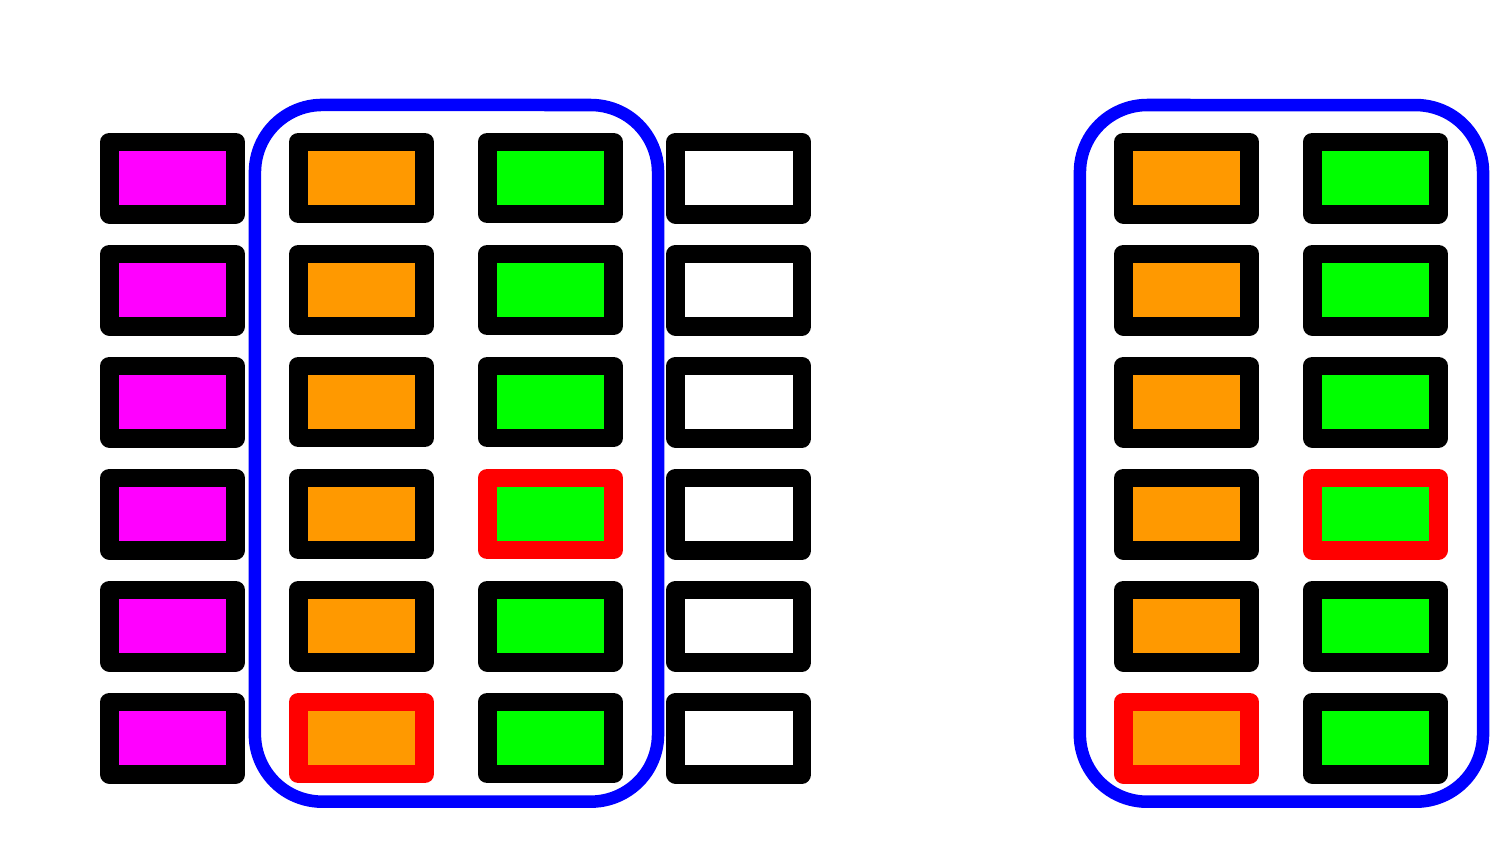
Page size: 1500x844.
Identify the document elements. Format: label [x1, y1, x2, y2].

text_box [1079, 105, 1484, 802]
text_box [675, 141, 803, 215]
text_box [109, 253, 236, 327]
text_box [109, 141, 236, 215]
text_box [254, 104, 659, 802]
text_box [675, 365, 803, 439]
text_box [109, 477, 236, 551]
text_box [675, 253, 803, 327]
text_box [109, 590, 236, 663]
text_box [109, 702, 236, 775]
text_box [675, 702, 803, 775]
text_box [675, 477, 803, 551]
text_box [675, 590, 803, 663]
text_box [109, 365, 236, 439]
